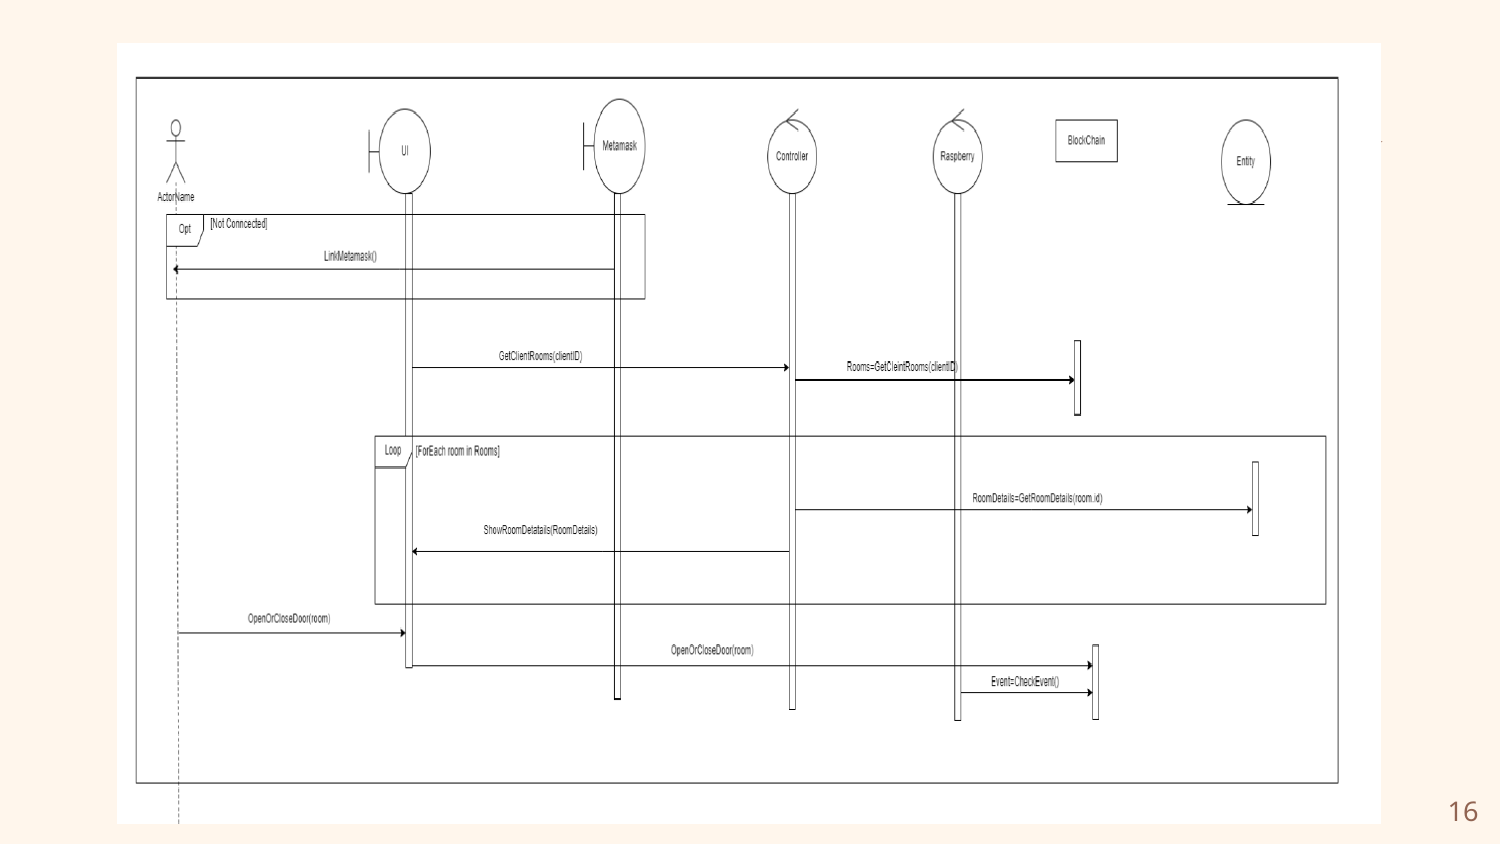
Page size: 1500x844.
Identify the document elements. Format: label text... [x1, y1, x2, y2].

slide_number ‹#› [1403, 779, 1494, 844]
picture [116, 43, 1381, 824]
